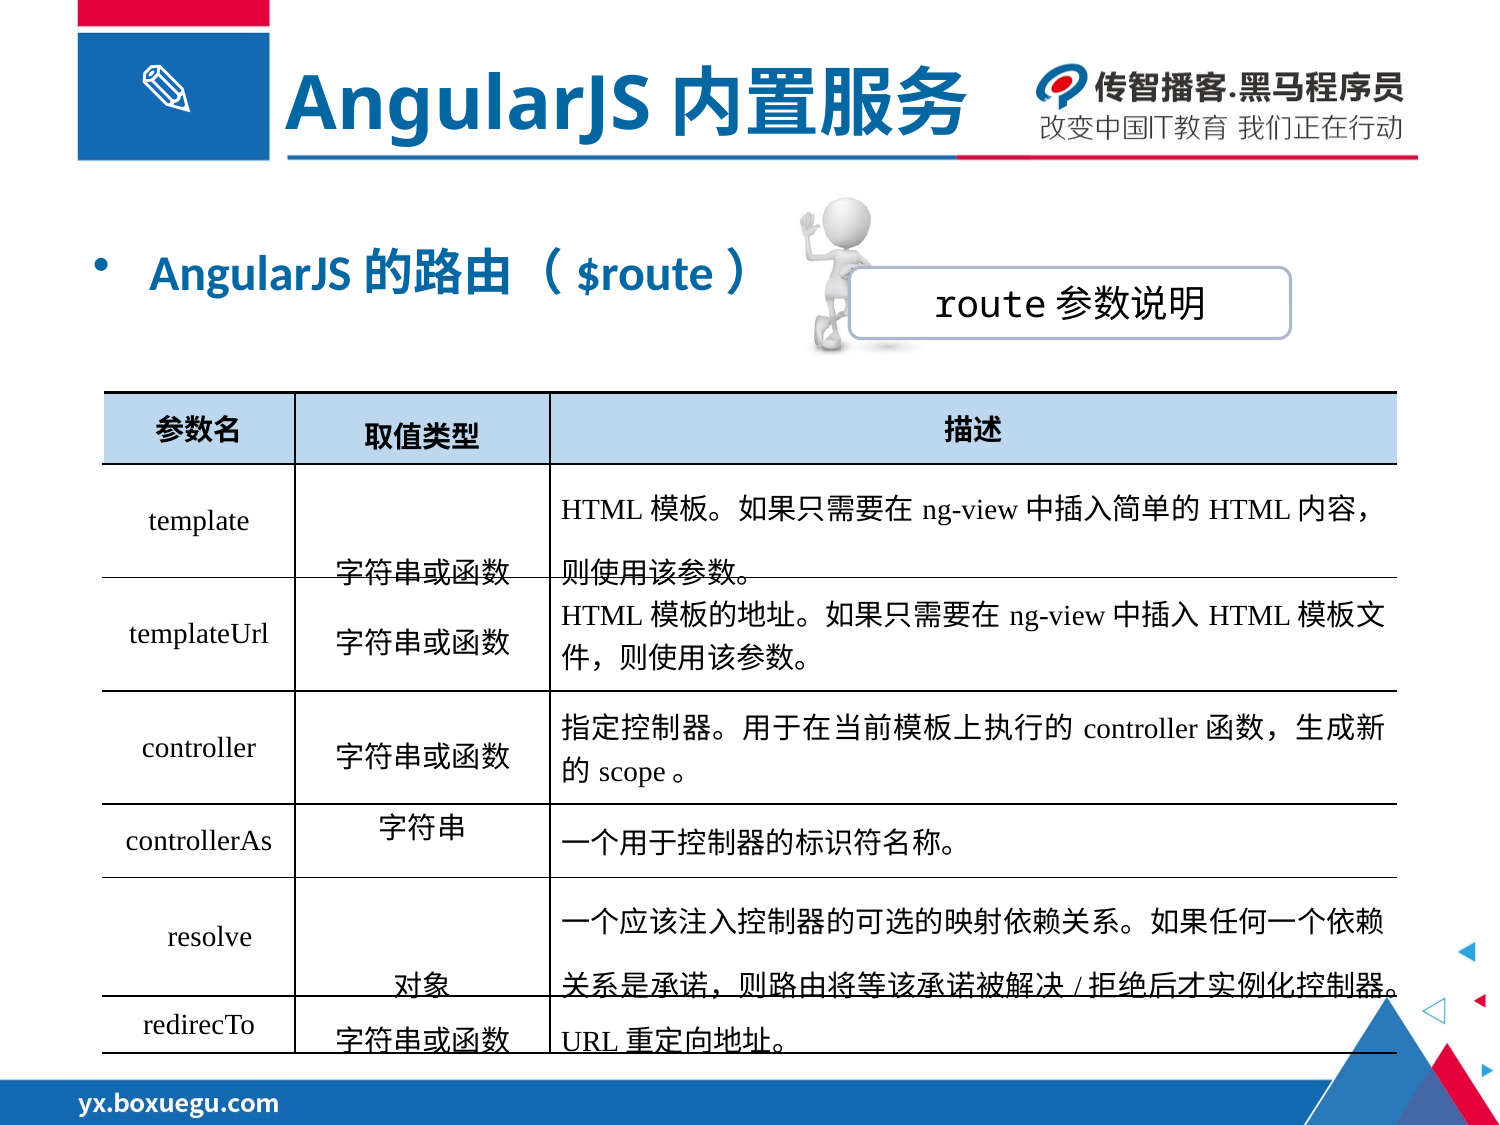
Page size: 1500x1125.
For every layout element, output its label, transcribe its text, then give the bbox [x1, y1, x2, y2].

table_cell 字符串或函数 [296, 465, 549, 577]
table_header 参数名 [104, 394, 294, 463]
table_cell 指定控制器。用于在当前模板上执行的controller函数，生成新的scope。 [551, 692, 1397, 803]
table_cell template [104, 465, 294, 577]
table_cell 字符串 [296, 805, 549, 877]
table_cell controller [104, 692, 294, 803]
table_cell resolve [104, 878, 294, 995]
table_cell URL重定向地址。 [551, 997, 1397, 1052]
picture [0, 0, 1500, 1125]
table_header 描述 [551, 394, 1397, 463]
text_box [791, 192, 1291, 356]
table_cell 字符串或函数 [296, 692, 549, 803]
table_cell 字符串或函数 [296, 997, 549, 1052]
text_box AngularJS内置服务 [271, 39, 1499, 159]
table_cell HTML模板。如果只需要在ng-view中插入简单的HTML内容，则使用该参数。 [551, 465, 1397, 577]
table_cell 字符串或函数 [296, 578, 549, 690]
table_cell 一个用于控制器的标识符名称。 [551, 805, 1397, 877]
table_cell redirecTo [104, 997, 294, 1052]
table_cell templateUrl [104, 578, 294, 690]
table_cell HTML模板的地址。如果只需要在ng-view中插入HTML模板文件，则使用该参数。 [551, 578, 1397, 690]
table_cell 对象 [296, 878, 549, 995]
text_box AngularJS的路由（$route） [78, 203, 791, 308]
table_header 取值类型 [296, 394, 549, 463]
table_cell controllerAs [104, 805, 294, 877]
table_cell 一个应该注入控制器的可选的映射依赖关系。如果任何一个依赖关系是承诺，则路由将等该承诺被解决/拒绝后才实例化控制器。 [551, 878, 1397, 995]
